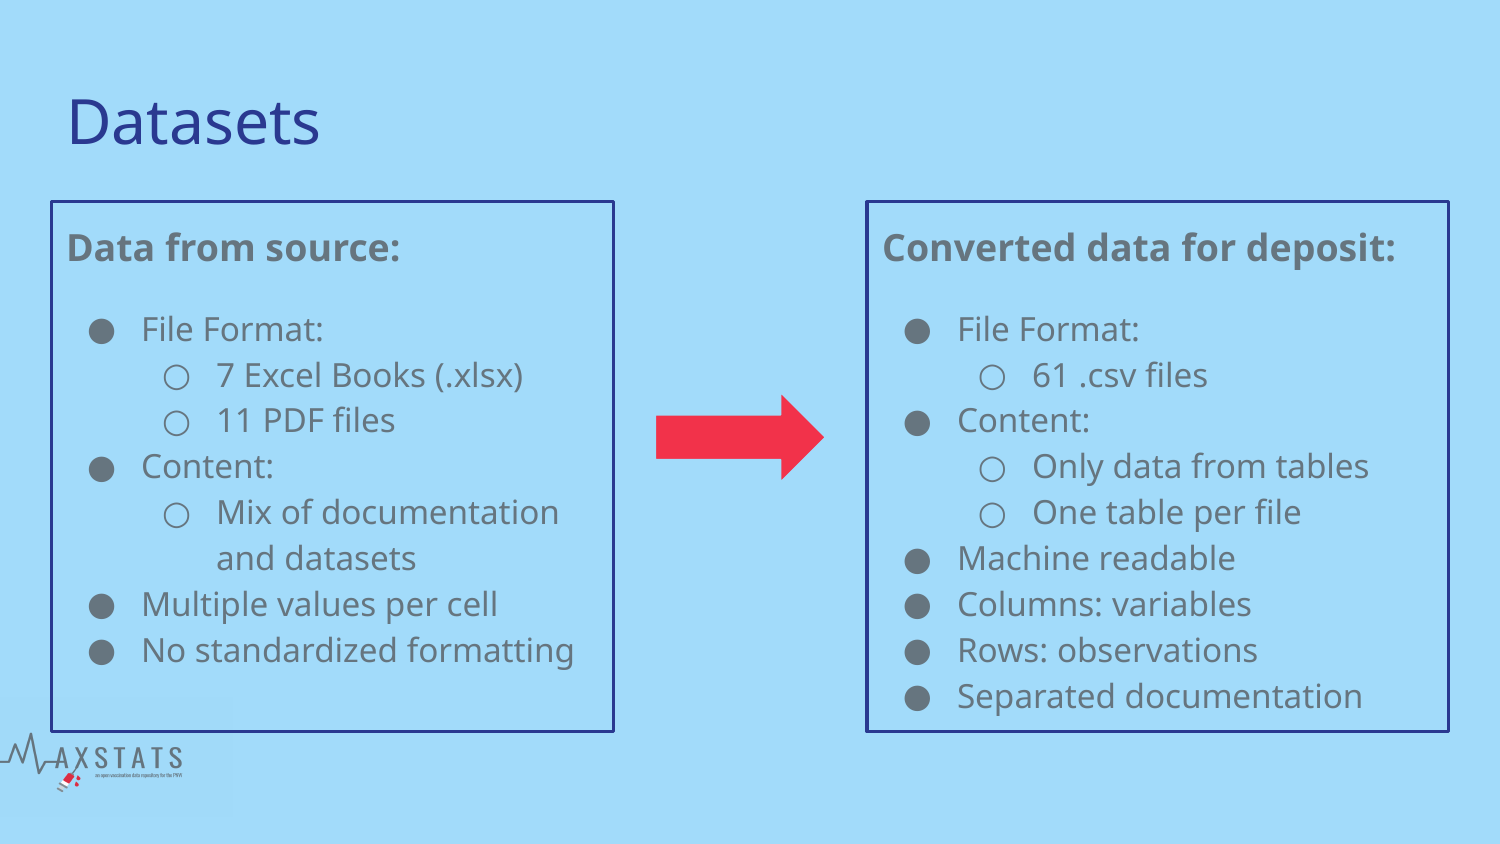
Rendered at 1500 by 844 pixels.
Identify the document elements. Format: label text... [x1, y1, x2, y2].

text_box [655, 392, 826, 483]
picture [0, 697, 233, 817]
list Converted data for deposit: File Format: 61 .csv files Content: Only data from tables One table per file Machine readable Columns: variables Rows: observations Separated documentation [867, 201, 1449, 732]
list Data from source: File Format: 7 Excel Books (.xlsx) 11 PDF files Content: Mix of documentation and datasets Multiple values per cell No standardized formatting [51, 201, 614, 732]
title Datasets [51, 67, 1449, 167]
